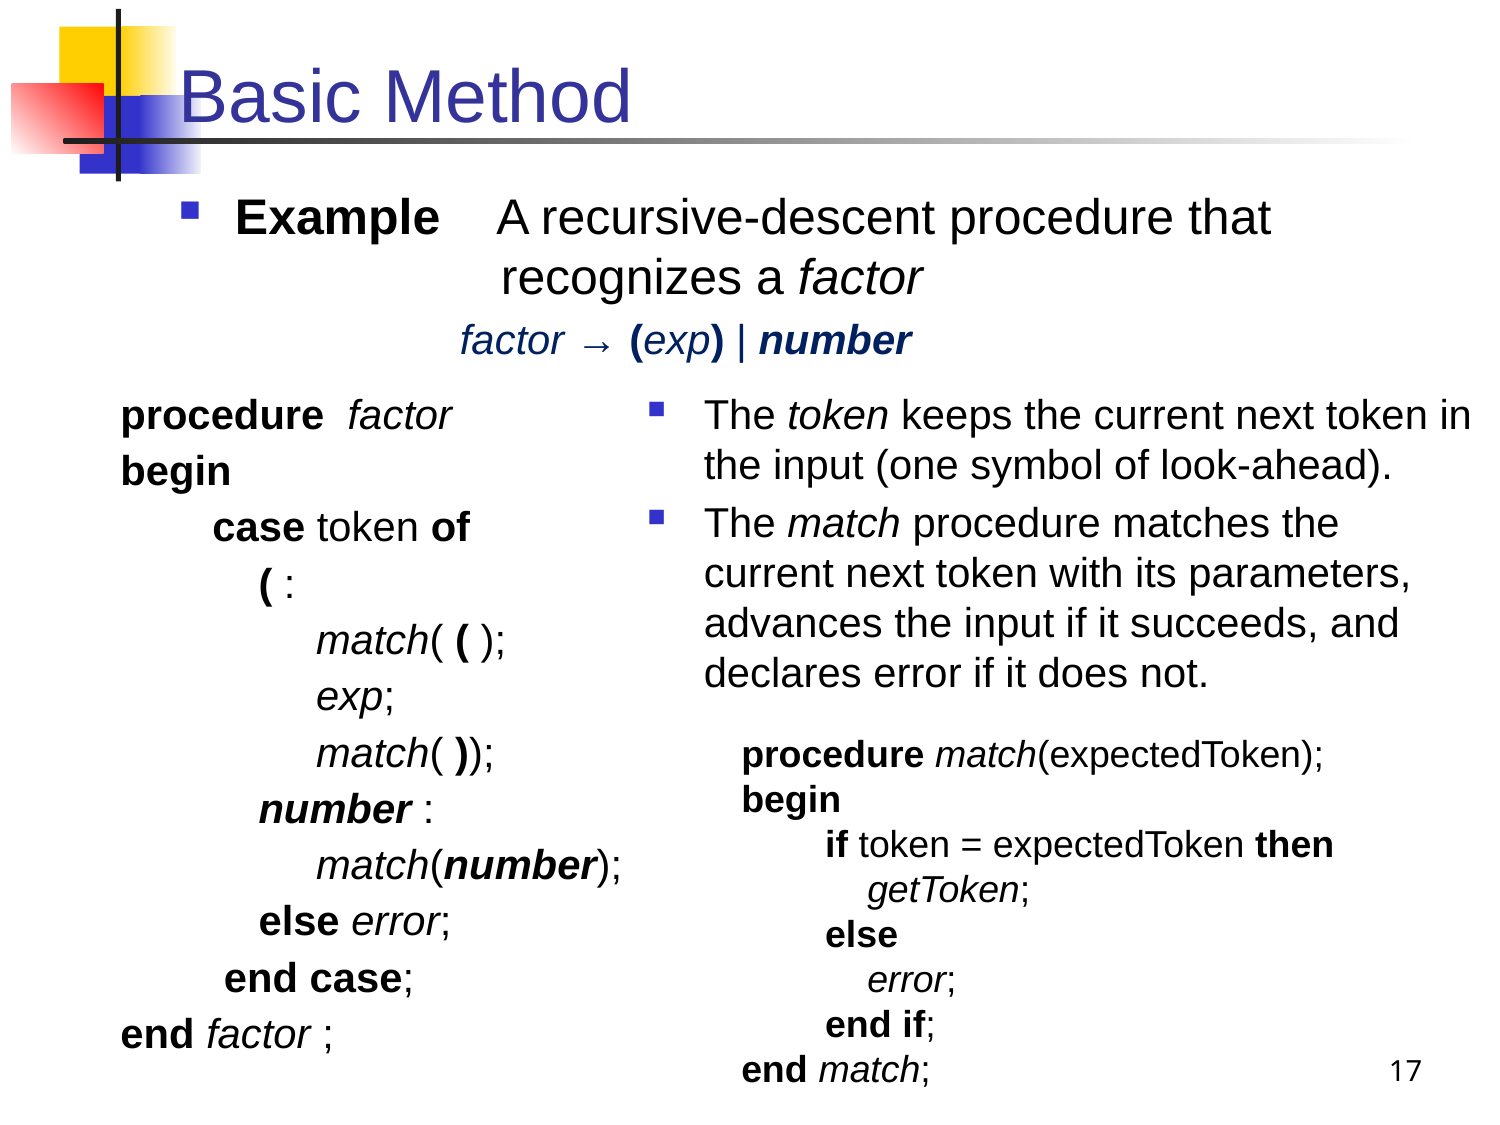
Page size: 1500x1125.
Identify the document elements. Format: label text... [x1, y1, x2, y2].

text_box Example A recursive-descent procedure that recognizes a factor factor → (exp) | number [163, 177, 1435, 375]
list procedure factor begin case token of ( : match( ( ); exp; match( )); number : match(number); else error; end case; end factor ; [105, 379, 669, 1063]
title Basic Method [163, 30, 1443, 146]
text_box The token keeps the current next token in the input (one symbol of look-ahead). The match procedure matches the current next token with its parameters, advances the input if it succeeds, and declares error if it does not. [632, 380, 1494, 697]
text_box procedure match(expectedToken); begin if token = expectedToken then getToken; else error; end if; end match; [726, 722, 1477, 1098]
